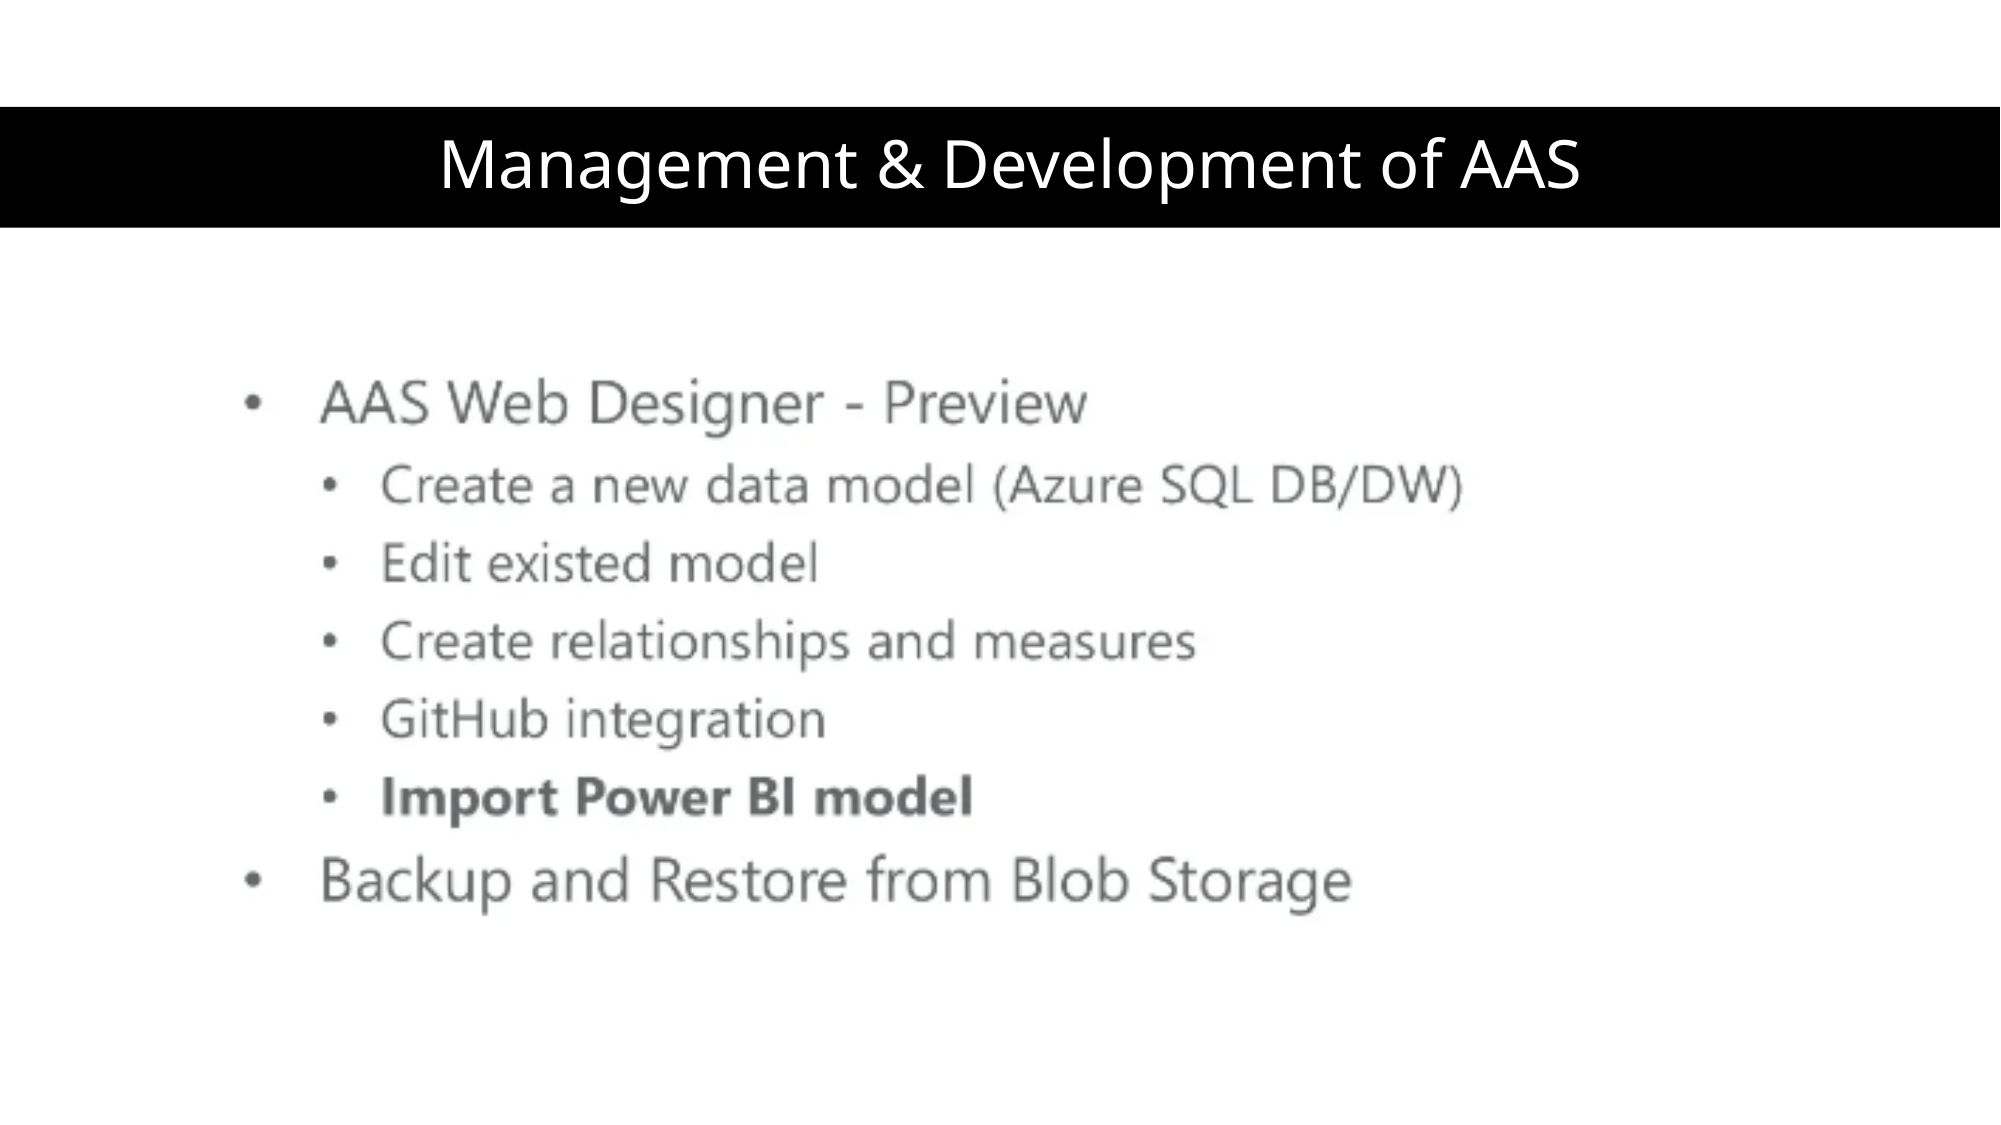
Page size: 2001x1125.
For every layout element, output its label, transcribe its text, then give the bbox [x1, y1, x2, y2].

text_box [0, 106, 2000, 229]
title Management & Development of AAS [91, 105, 1931, 228]
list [141, 274, 1859, 996]
